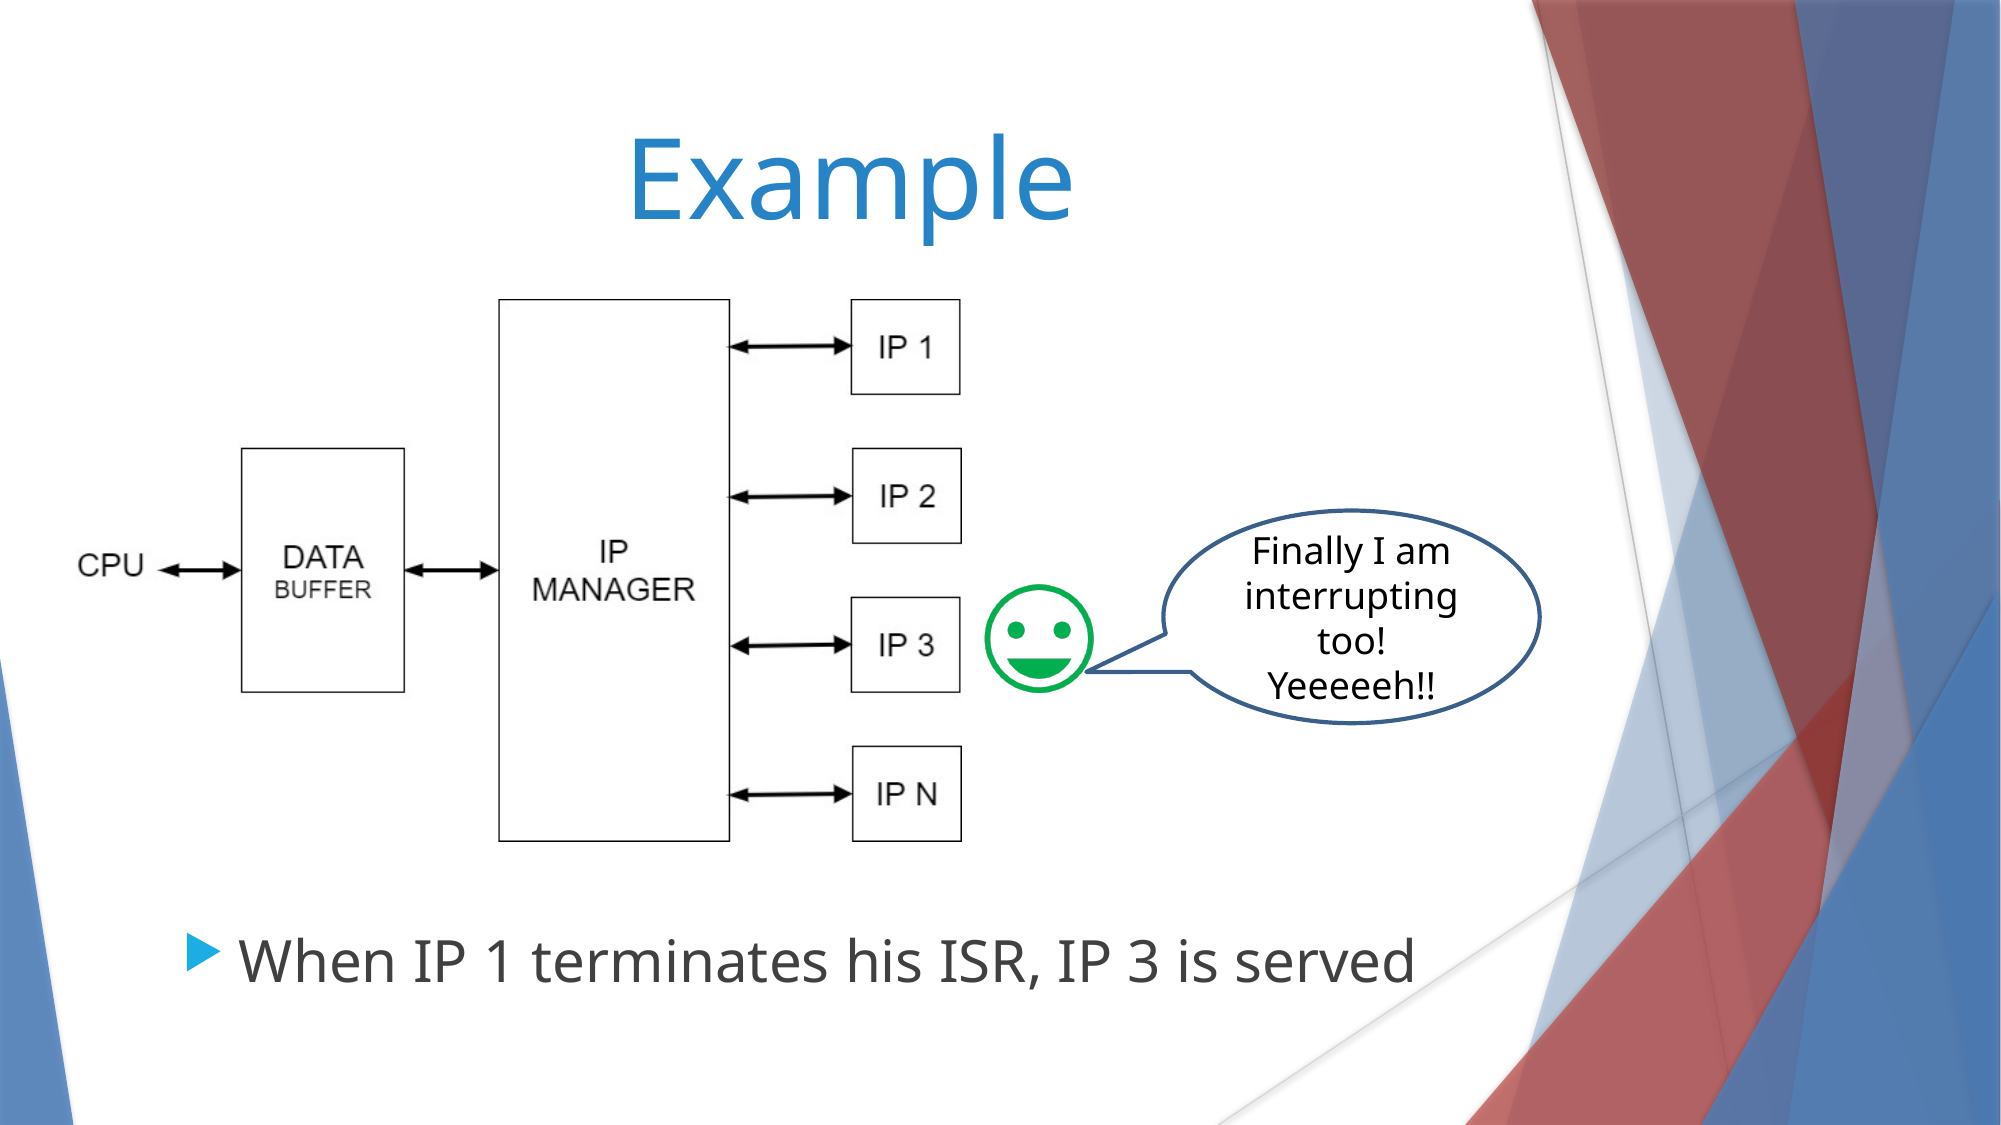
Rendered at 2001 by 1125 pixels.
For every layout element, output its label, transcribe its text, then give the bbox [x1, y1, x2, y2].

text_box Finally I am interrupting too! Yeeeeeh!! [1113, 508, 1542, 726]
text_box Example [111, 99, 1591, 317]
picture [970, 570, 1108, 707]
text_box When IP 1 terminates his ISR, IP 3 is served [167, 916, 1508, 1037]
picture [65, 298, 963, 842]
